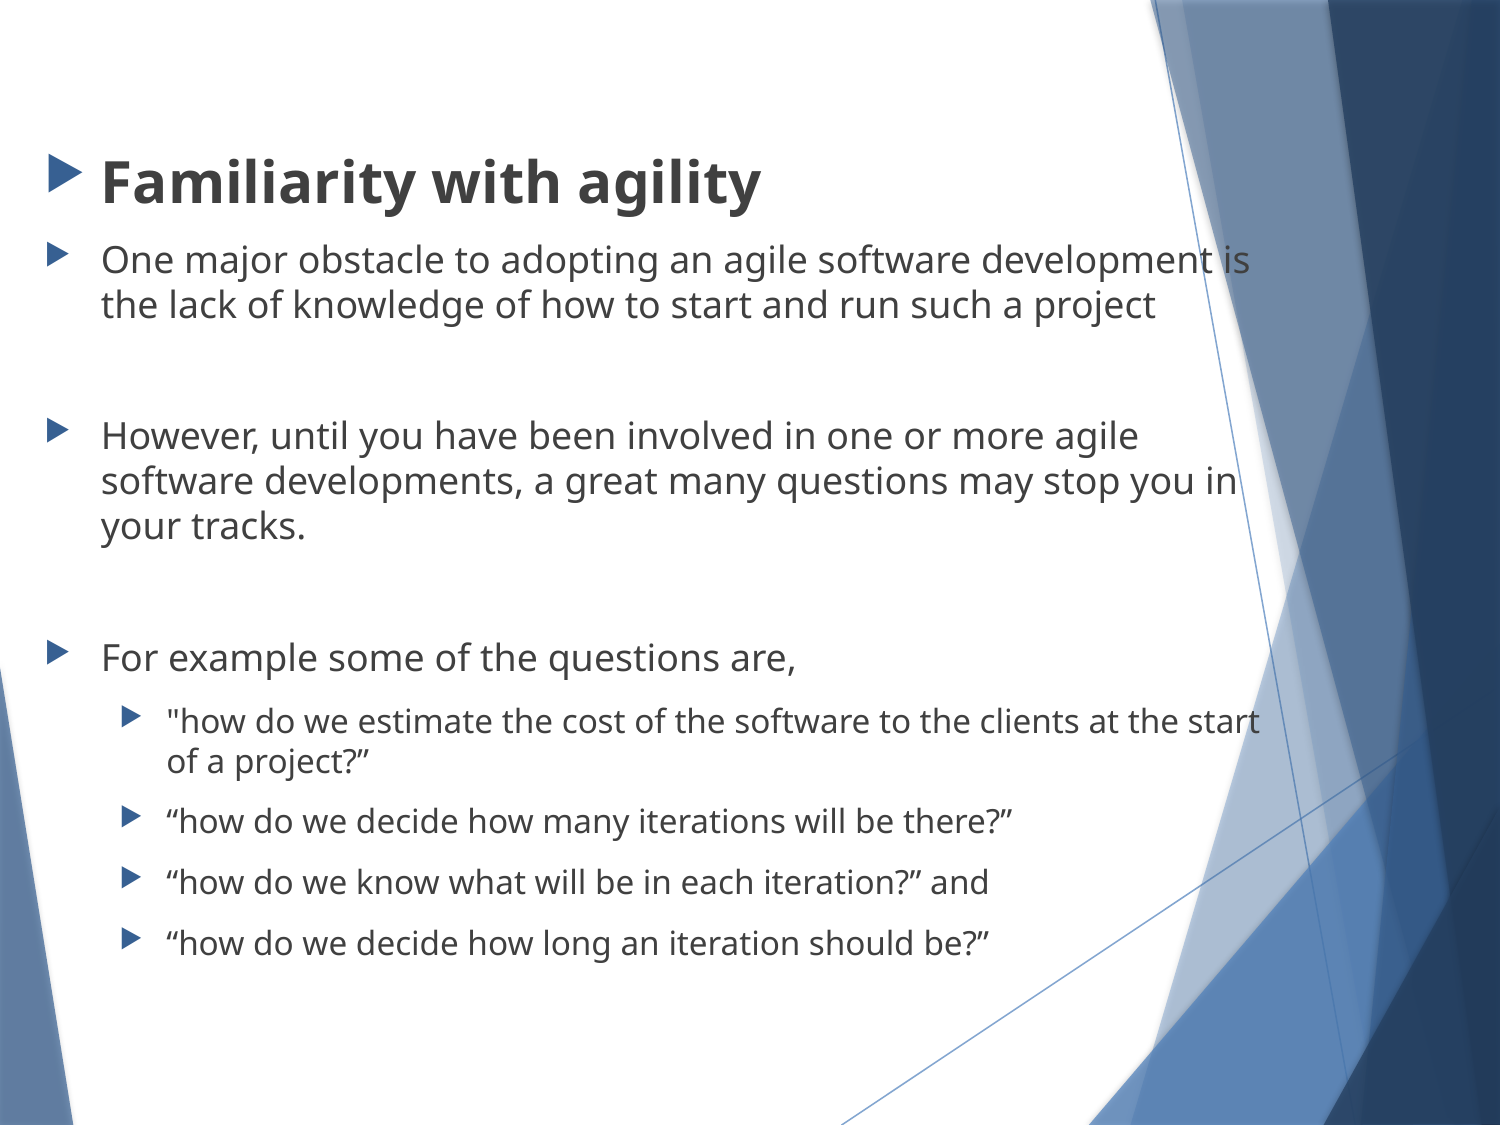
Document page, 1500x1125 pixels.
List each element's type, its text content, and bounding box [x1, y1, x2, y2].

list Familiarity with agility One major obstacle to adopting an agile software development is the lack of knowledge of how to start and run such a project However, until you have been involved in one or more agile software developments, a great many questions may stop you in your tracks. For example some of the questions are, "how do we estimate the cost of the software to the clients at the start of a project?” “how do we decide how many iterations will be there?” “how do we know what will be in each iteration?” and “how do we decide how long an iteration should be?” [29, 137, 1306, 1024]
